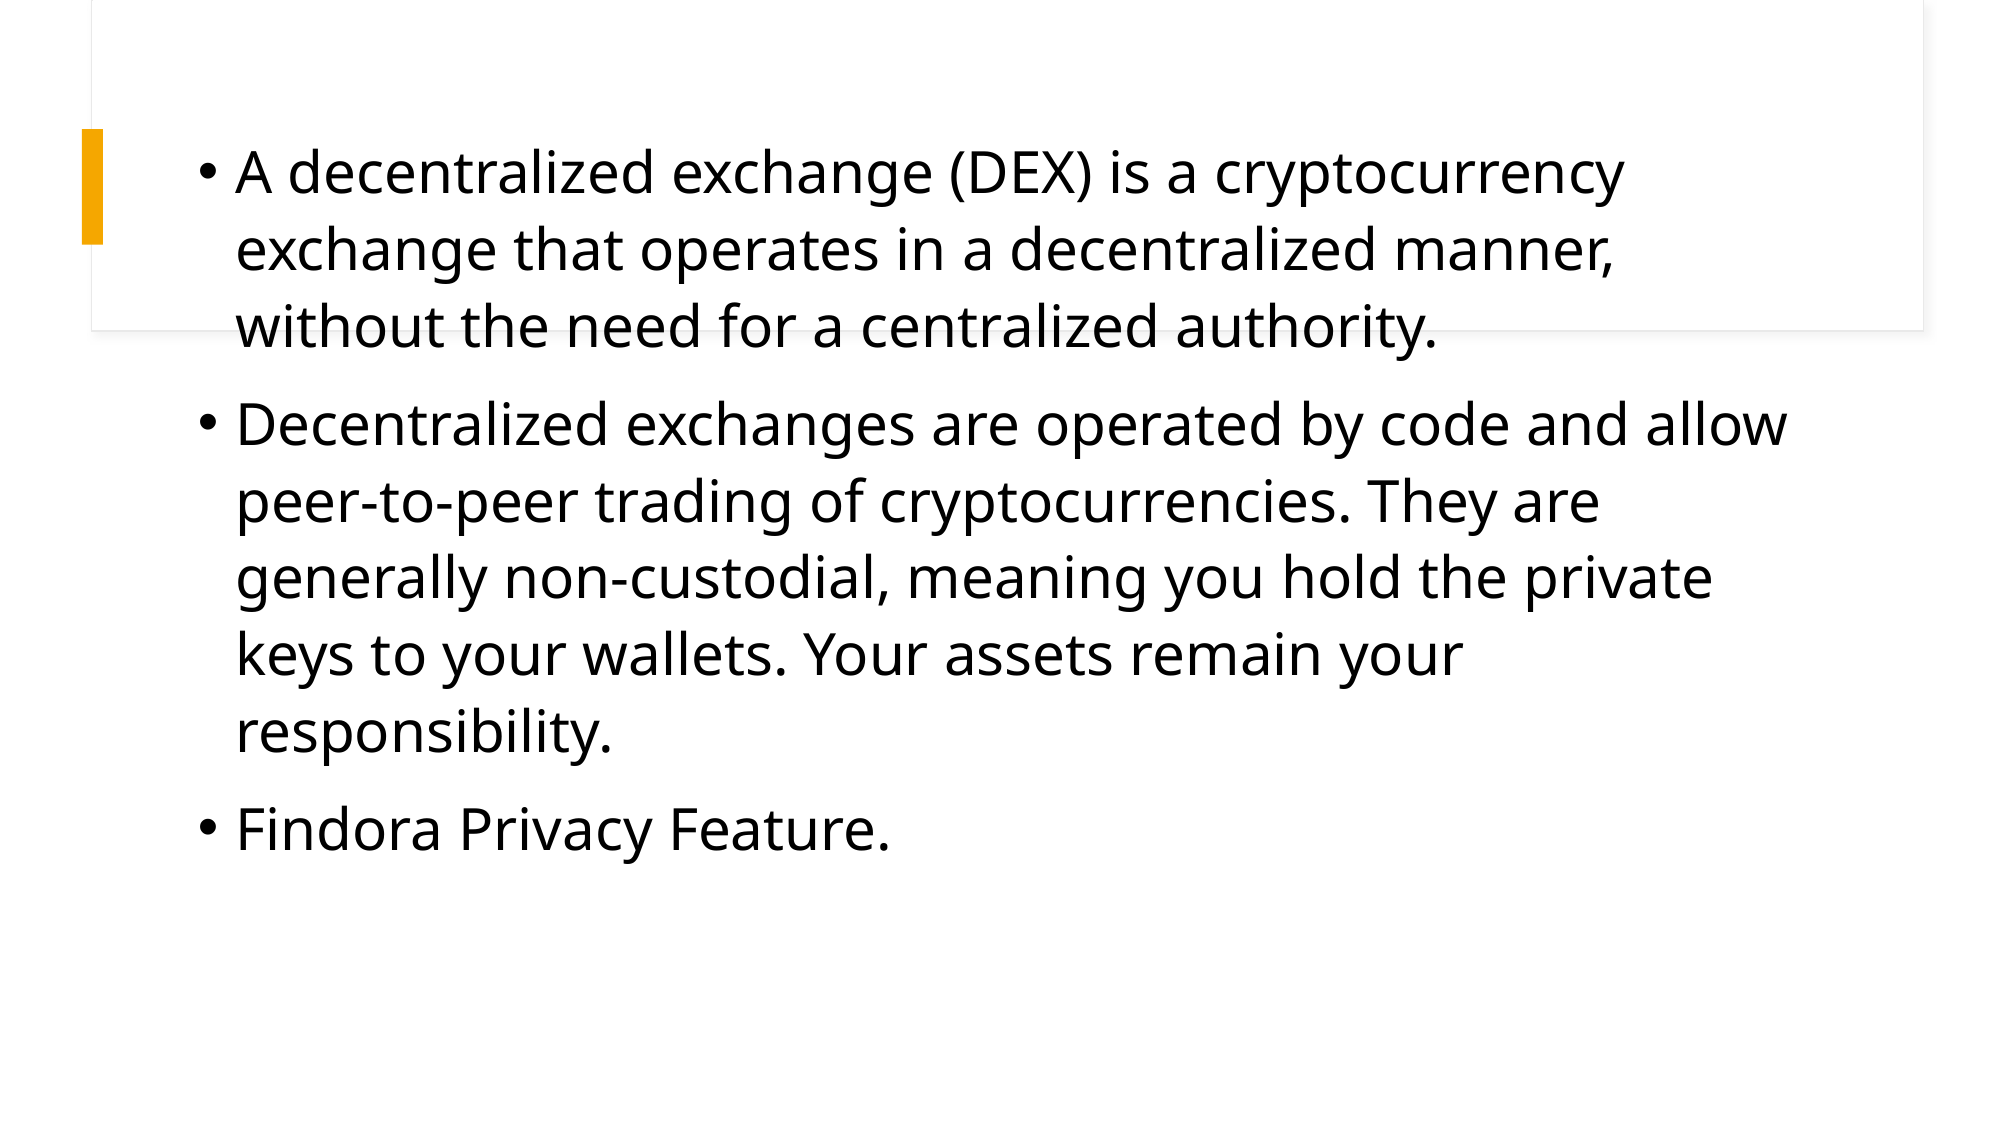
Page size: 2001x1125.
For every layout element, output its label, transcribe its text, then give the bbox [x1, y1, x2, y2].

list A decentralized exchange (DEX) is a cryptocurrency exchange that operates in a decentralized manner, without the need for a centralized authority. Decentralized exchanges are operated by code and allow peer-to-peer trading of cryptocurrencies. They are generally non-custodial, meaning you hold the private keys to your wallets. Your assets remain your responsibility. Findora Privacy Feature. [183, 121, 1851, 1013]
